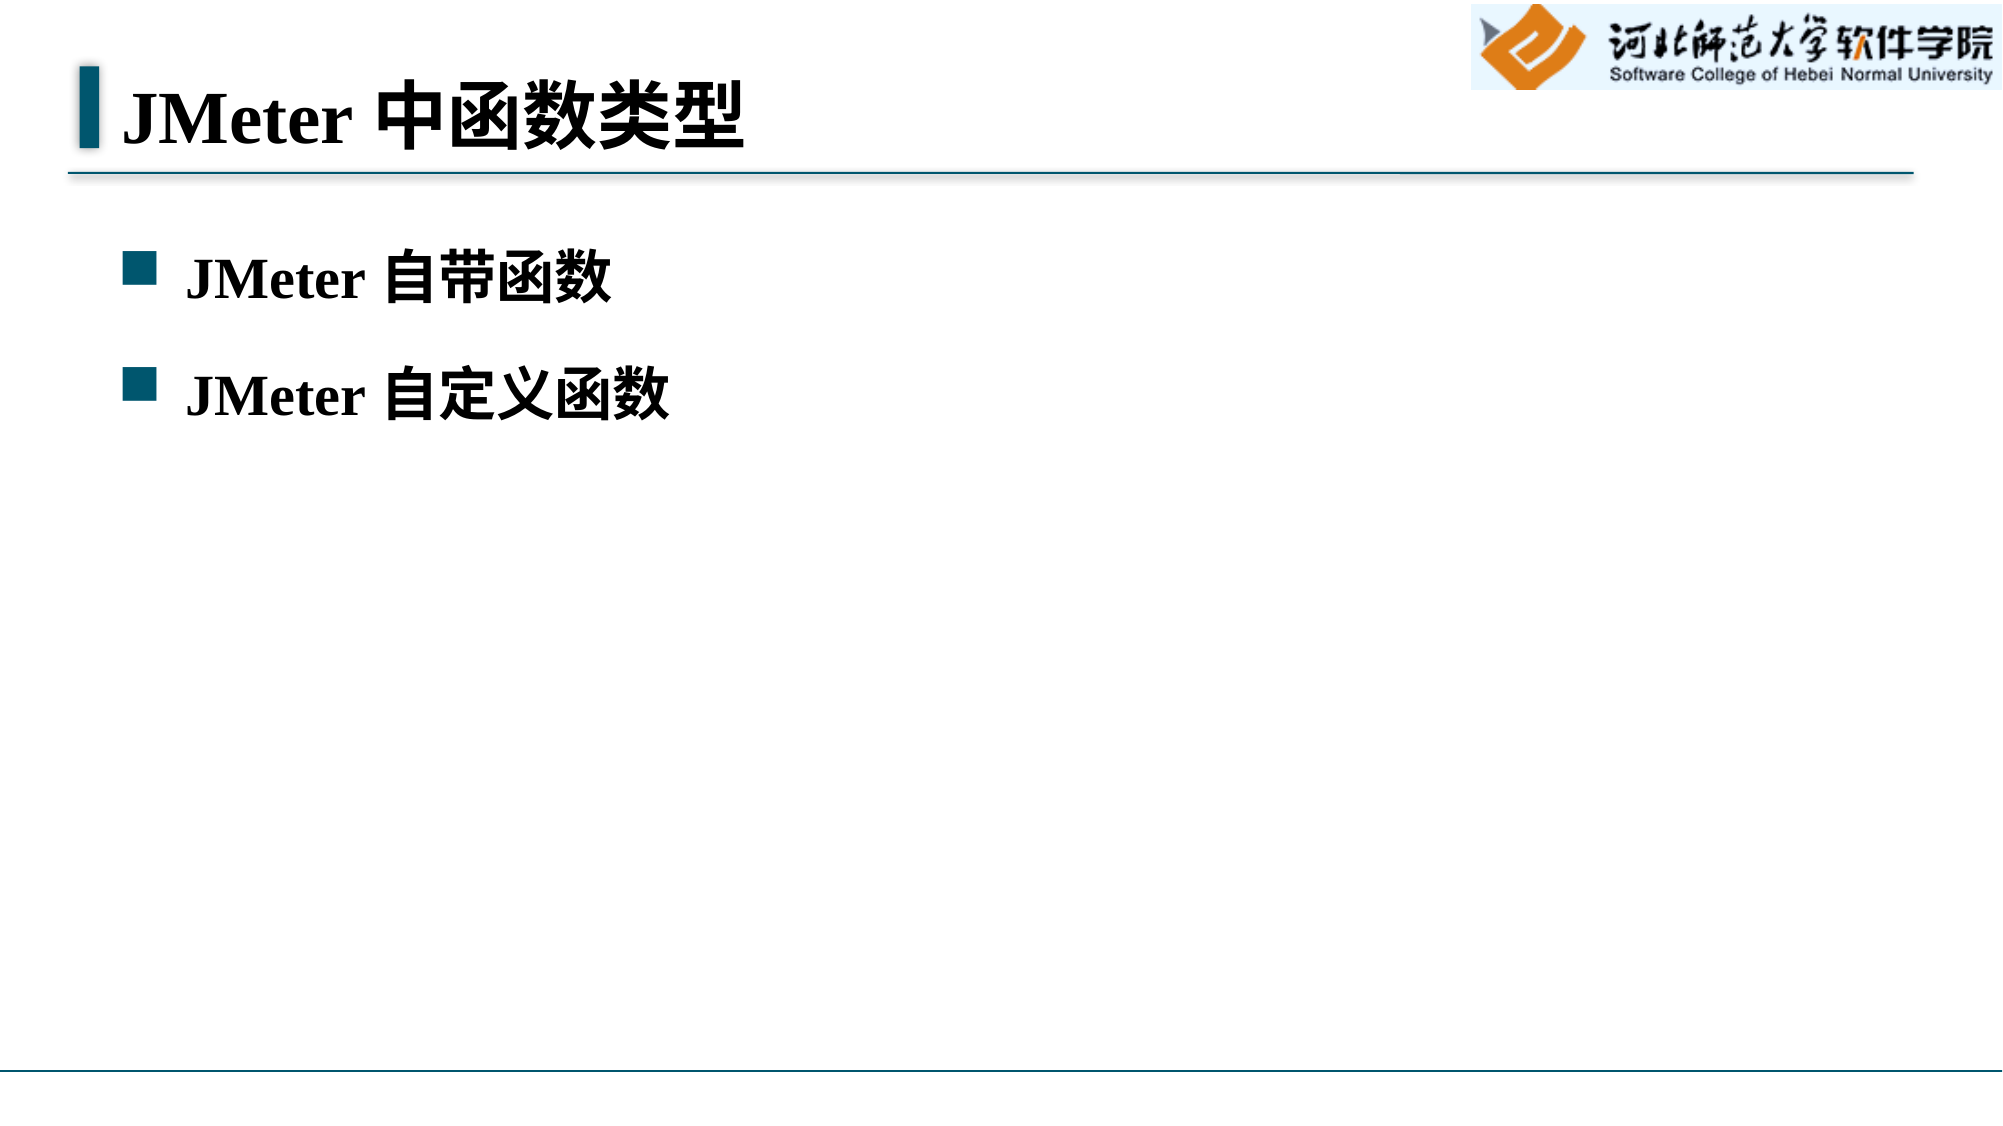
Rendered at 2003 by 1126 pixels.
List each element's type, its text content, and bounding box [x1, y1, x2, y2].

title JMeter中函数类型 [103, 66, 1462, 162]
list JMeter自带函数 JMeter自定义函数 [99, 196, 1903, 1024]
picture [1471, 4, 2002, 90]
